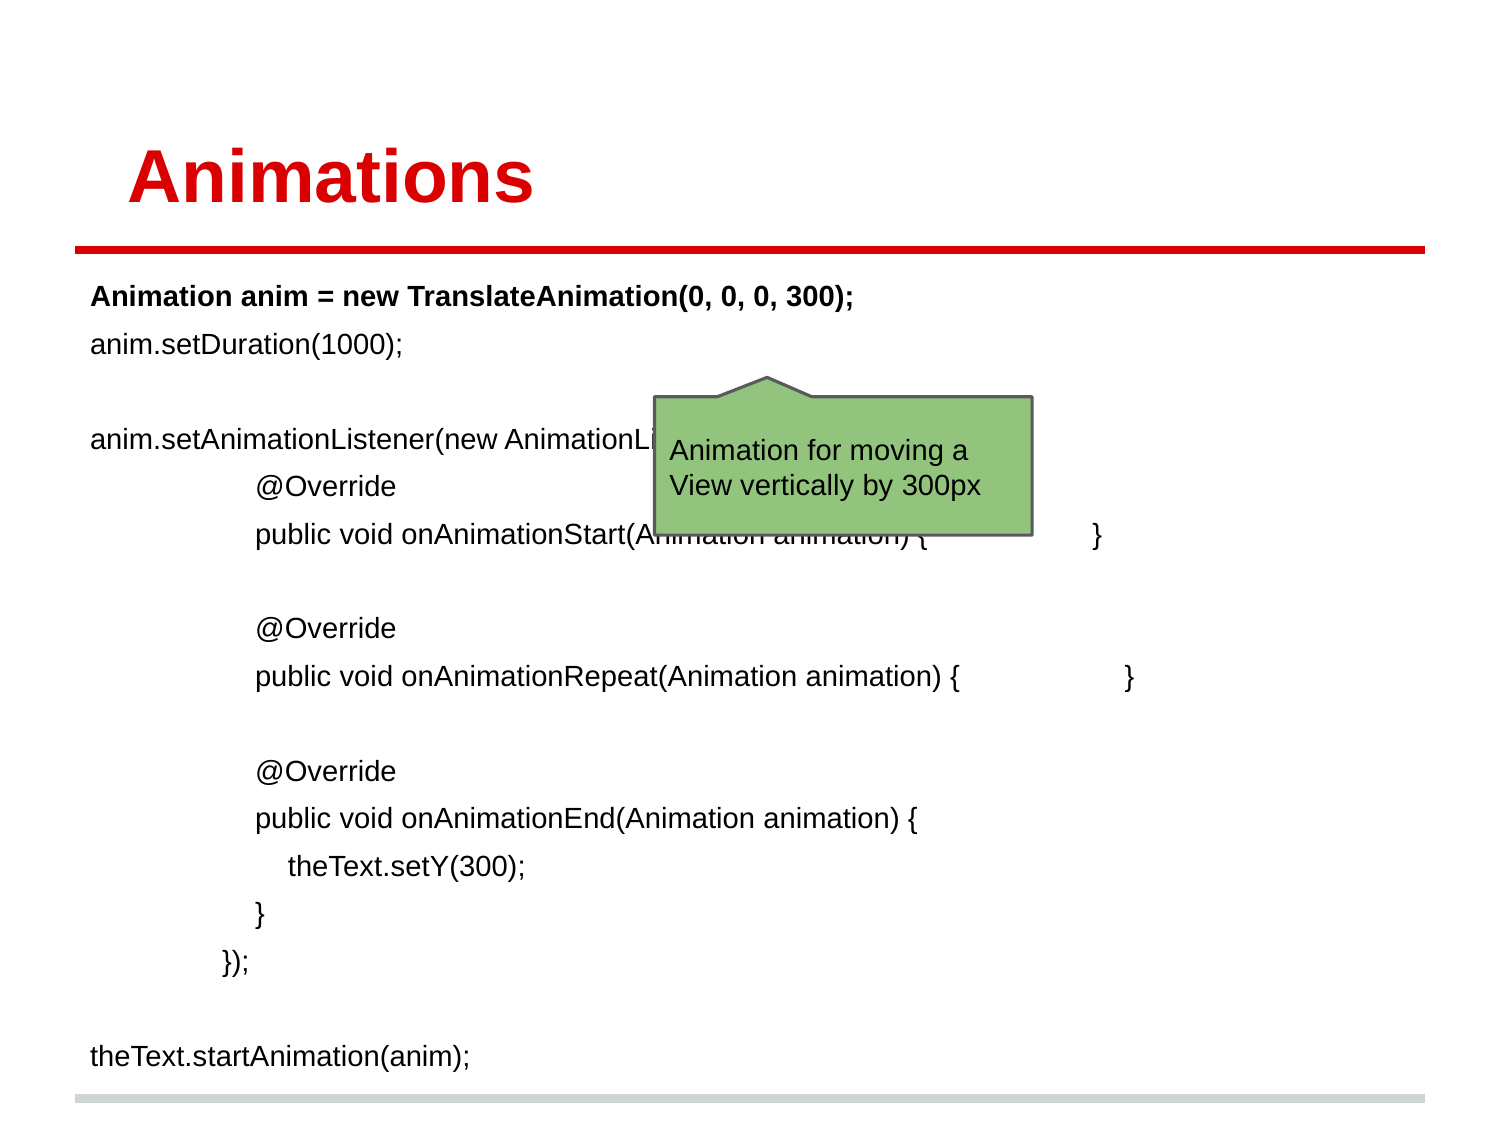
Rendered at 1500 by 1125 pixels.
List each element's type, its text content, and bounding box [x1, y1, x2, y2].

text_box Animation for moving a View vertically by 300px [654, 377, 1033, 536]
list Animation anim = new TranslateAnimation(0, 0, 0, 300); anim.setDuration(1000); anim.setAnimationListener(new AnimationListener() { @Override public void onAnimationStart(Animation animation) { } @Override public void onAnimationRepeat(Animation animation) { } @Override public void onAnimationEnd(Animation animation) { theText.setY(300); } }); theText.startAnimation(anim); [75, 262, 1425, 1078]
title Animations [75, 45, 1425, 233]
